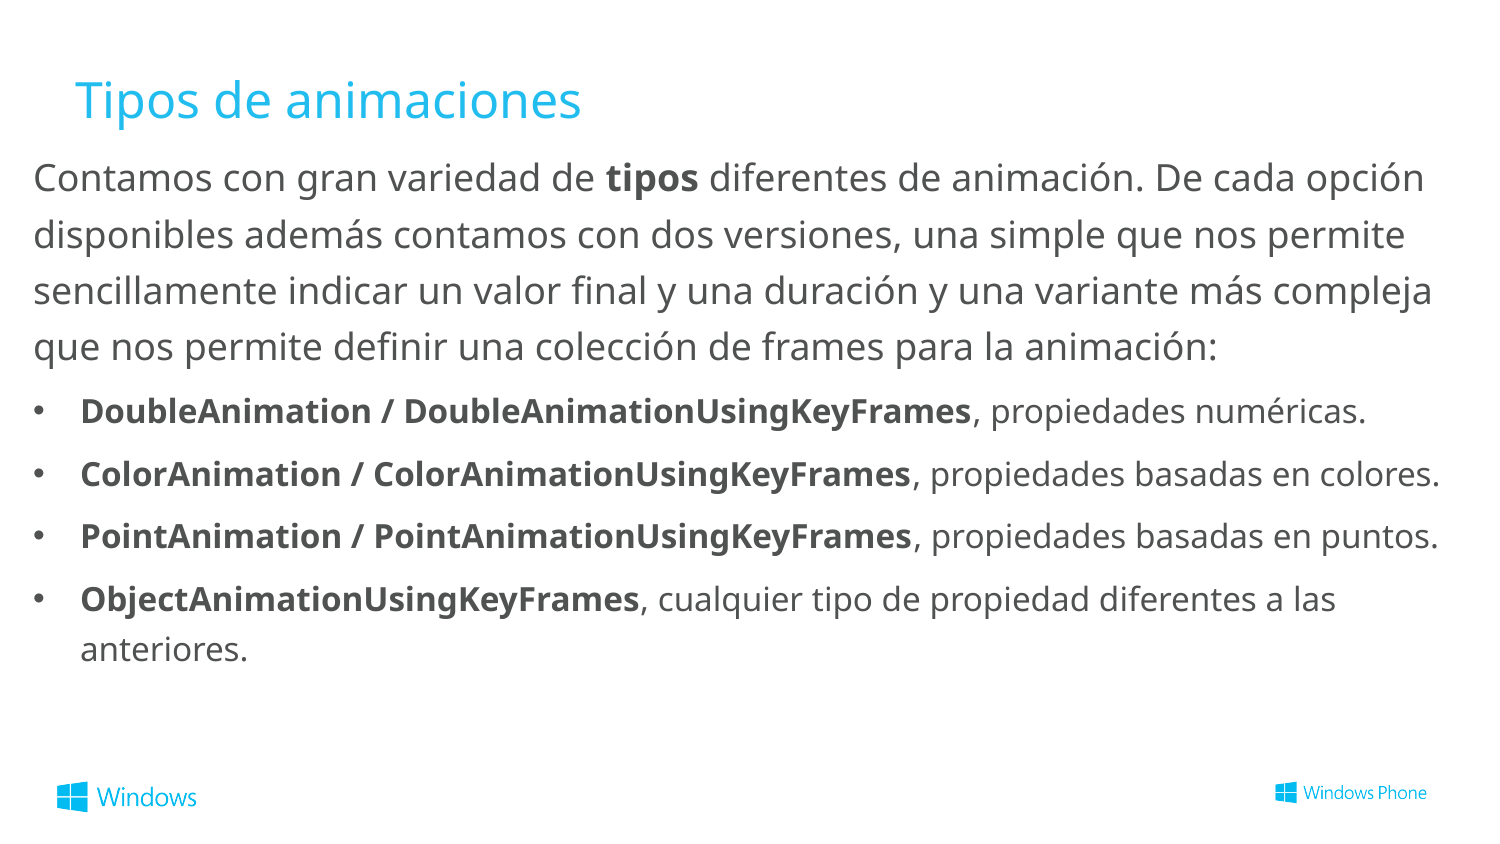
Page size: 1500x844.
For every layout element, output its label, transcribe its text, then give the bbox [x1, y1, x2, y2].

list Contamos con gran variedad de tipos diferentes de animación. De cada opción disponibles además contamos con dos versiones, una simple que nos permite sencillamente indicar un valor final y una duración y una variante más compleja que nos permite definir una colección de frames para la animación: DoubleAnimation / DoubleAnimationUsingKeyFrames, propiedades numéricas. ColorAnimation / ColorAnimationUsingKeyFrames, propiedades basadas en colores. PointAnimation / PointAnimationUsingKeyFrames, propiedades basadas en puntos. ObjectAnimationUsingKeyFrames, cualquier tipo de propiedad diferentes a las anteriores. [33, 143, 1467, 784]
title Tipos de animaciones [75, 65, 1425, 126]
picture [45, 784, 213, 826]
picture [1266, 784, 1436, 813]
